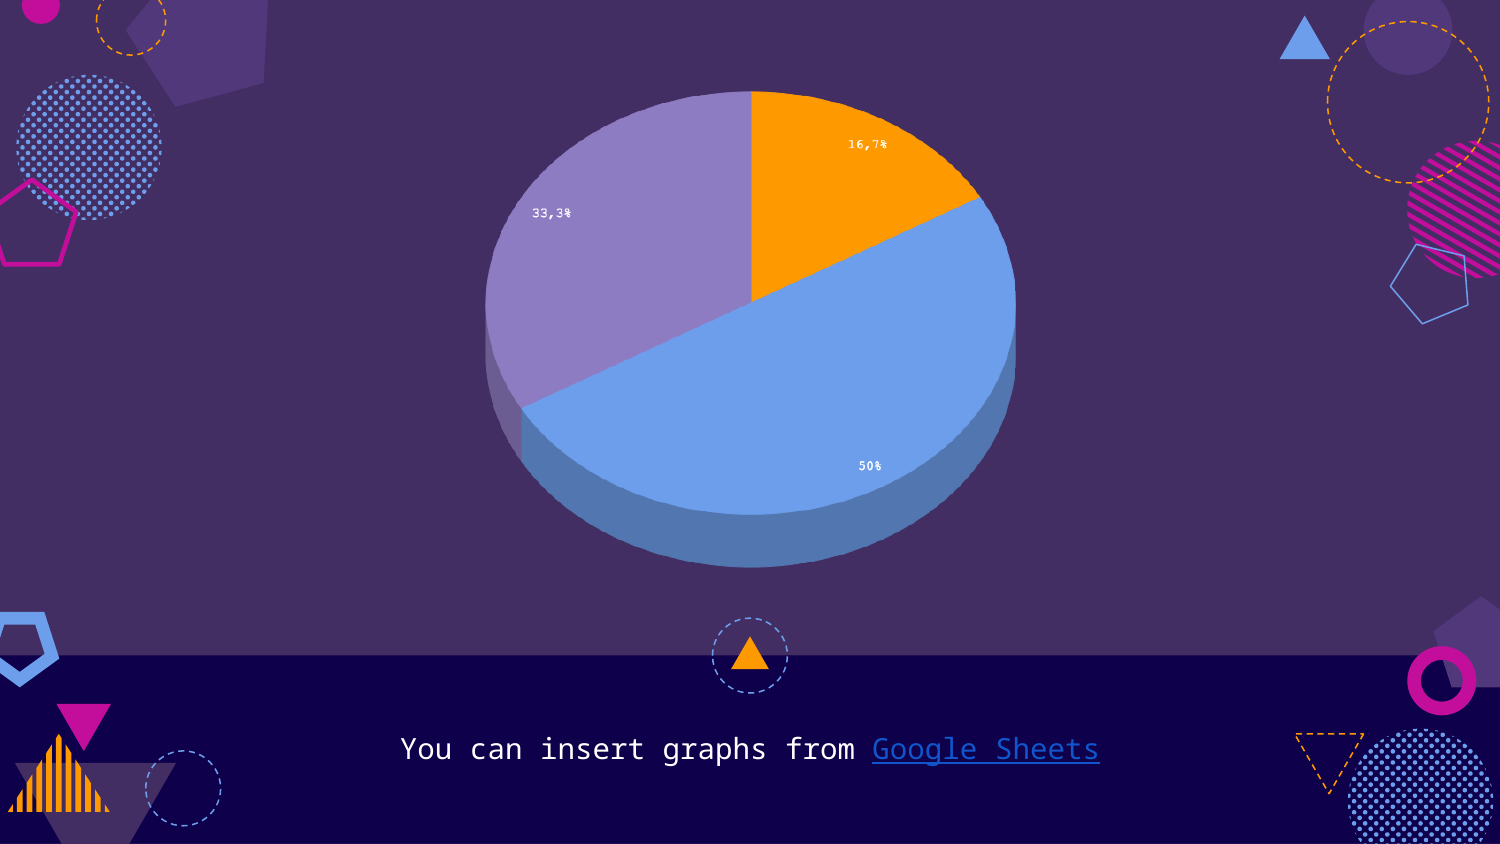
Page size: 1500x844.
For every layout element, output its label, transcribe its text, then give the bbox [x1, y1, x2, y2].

list You can insert graphs from Google Sheets [75, 657, 1425, 844]
picture [431, 64, 1069, 593]
